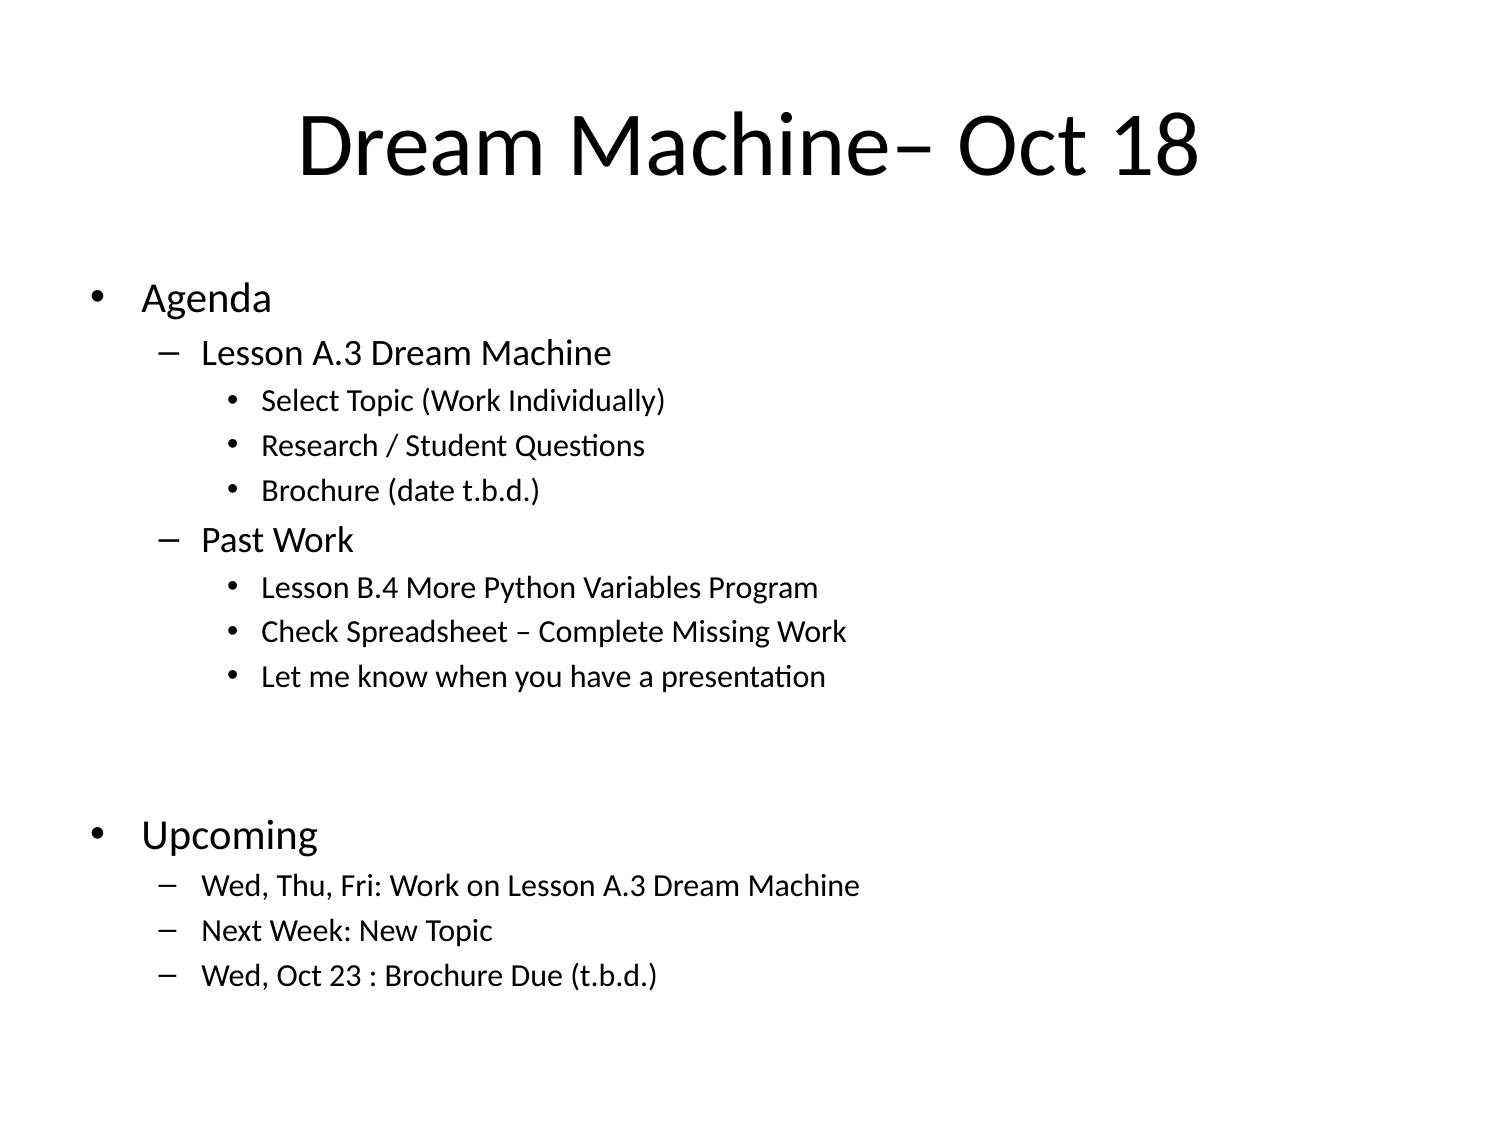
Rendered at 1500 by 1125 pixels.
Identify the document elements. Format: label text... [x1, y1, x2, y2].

title Dream Machine– Oct 18 [75, 45, 1425, 233]
list Agenda Lesson A.3 Dream Machine Select Topic (Work Individually) Research / Student Questions Brochure (date t.b.d.) Past Work Lesson B.4 More Python Variables Program Check Spreadsheet – Complete Missing Work Let me know when you have a presentation Upcoming Wed, Thu, Fri: Work on Lesson A.3 Dream Machine Next Week: New Topic Wed, Oct 23 : Brochure Due (t.b.d.) [75, 262, 1425, 1005]
